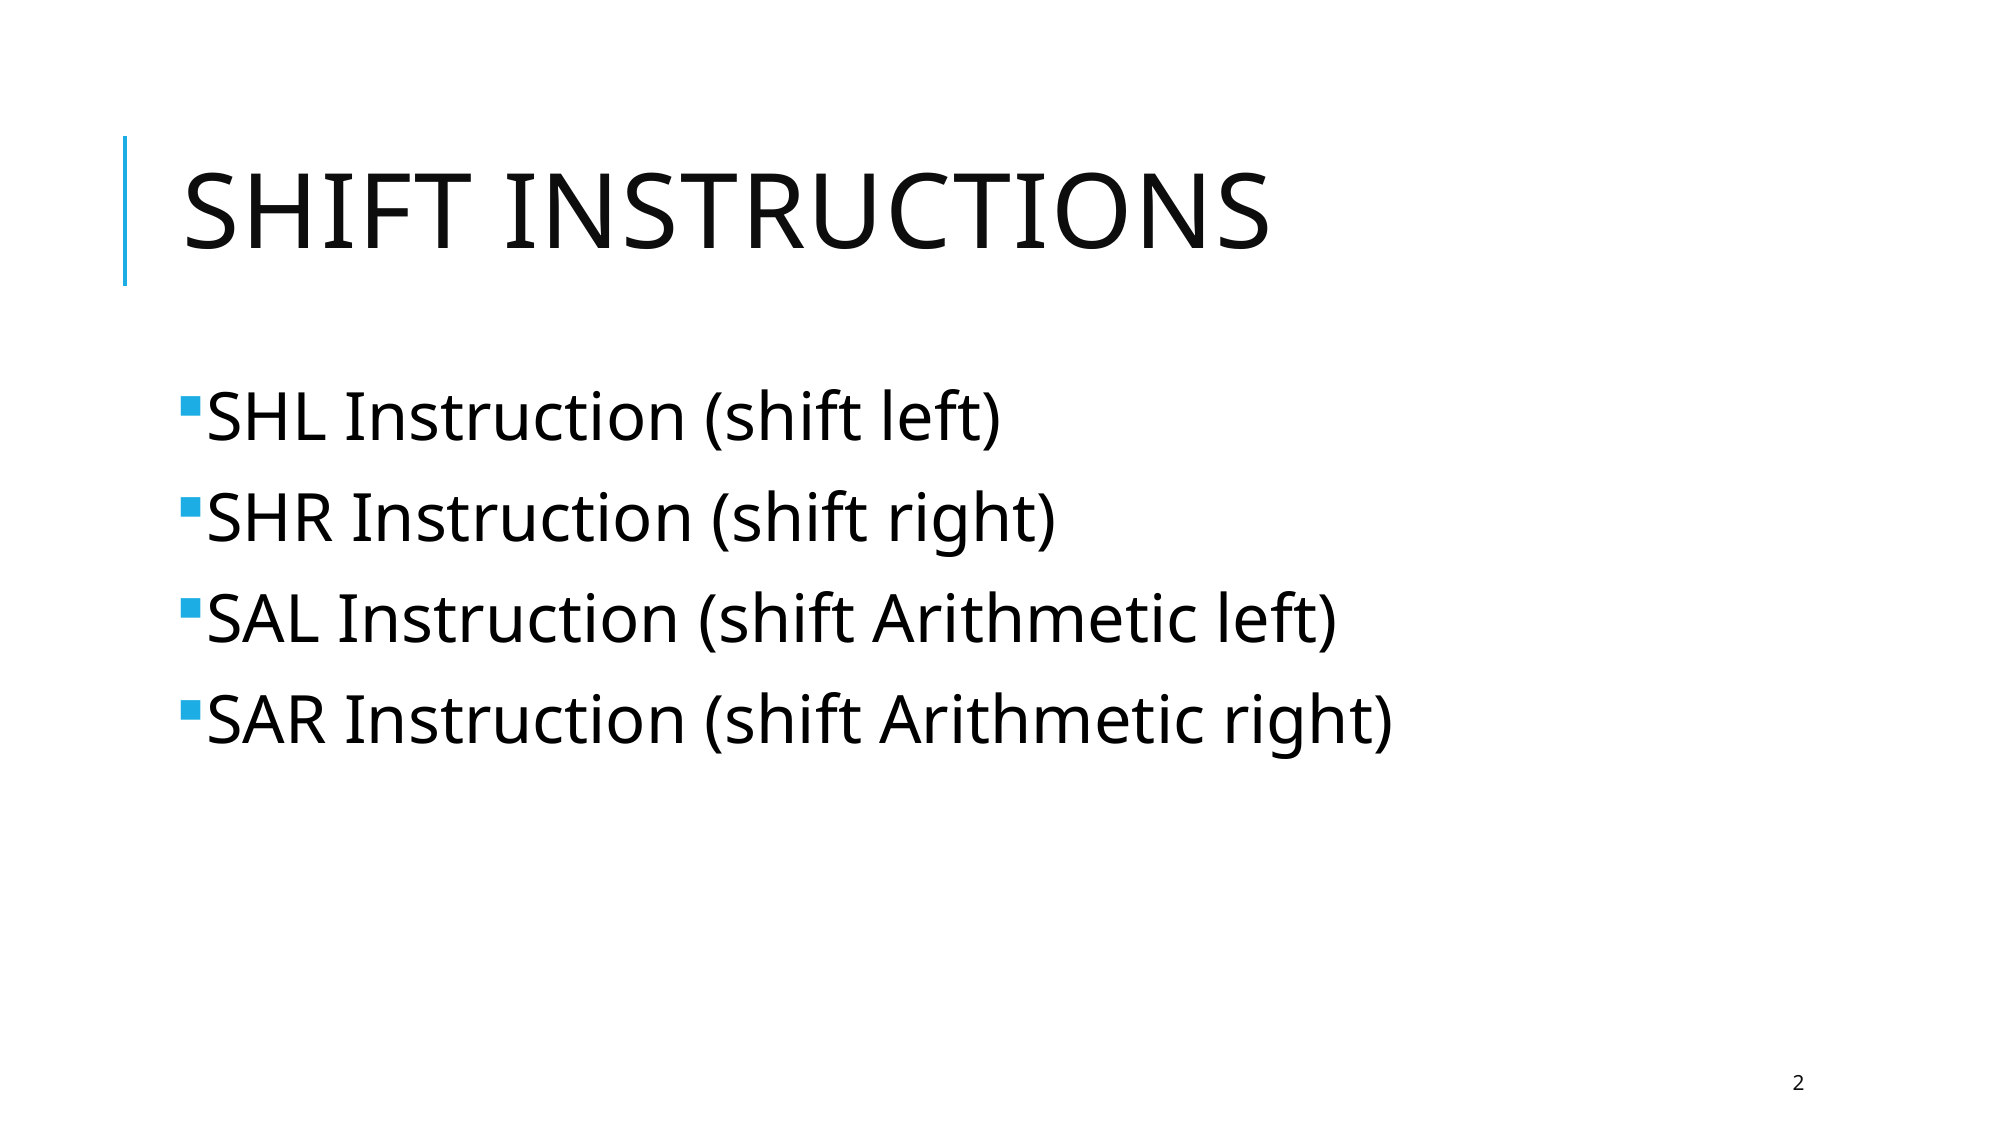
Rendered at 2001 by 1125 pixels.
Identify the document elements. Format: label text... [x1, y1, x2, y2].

list SHL Instruction (shift left) SHR Instruction (shift right) SAL Instruction (shift Arithmetic left) SAR Instruction (shift Arithmetic right) [168, 375, 1763, 1035]
title shift instructions [168, 96, 1763, 342]
slide_number 2 [1777, 1061, 1938, 1107]
